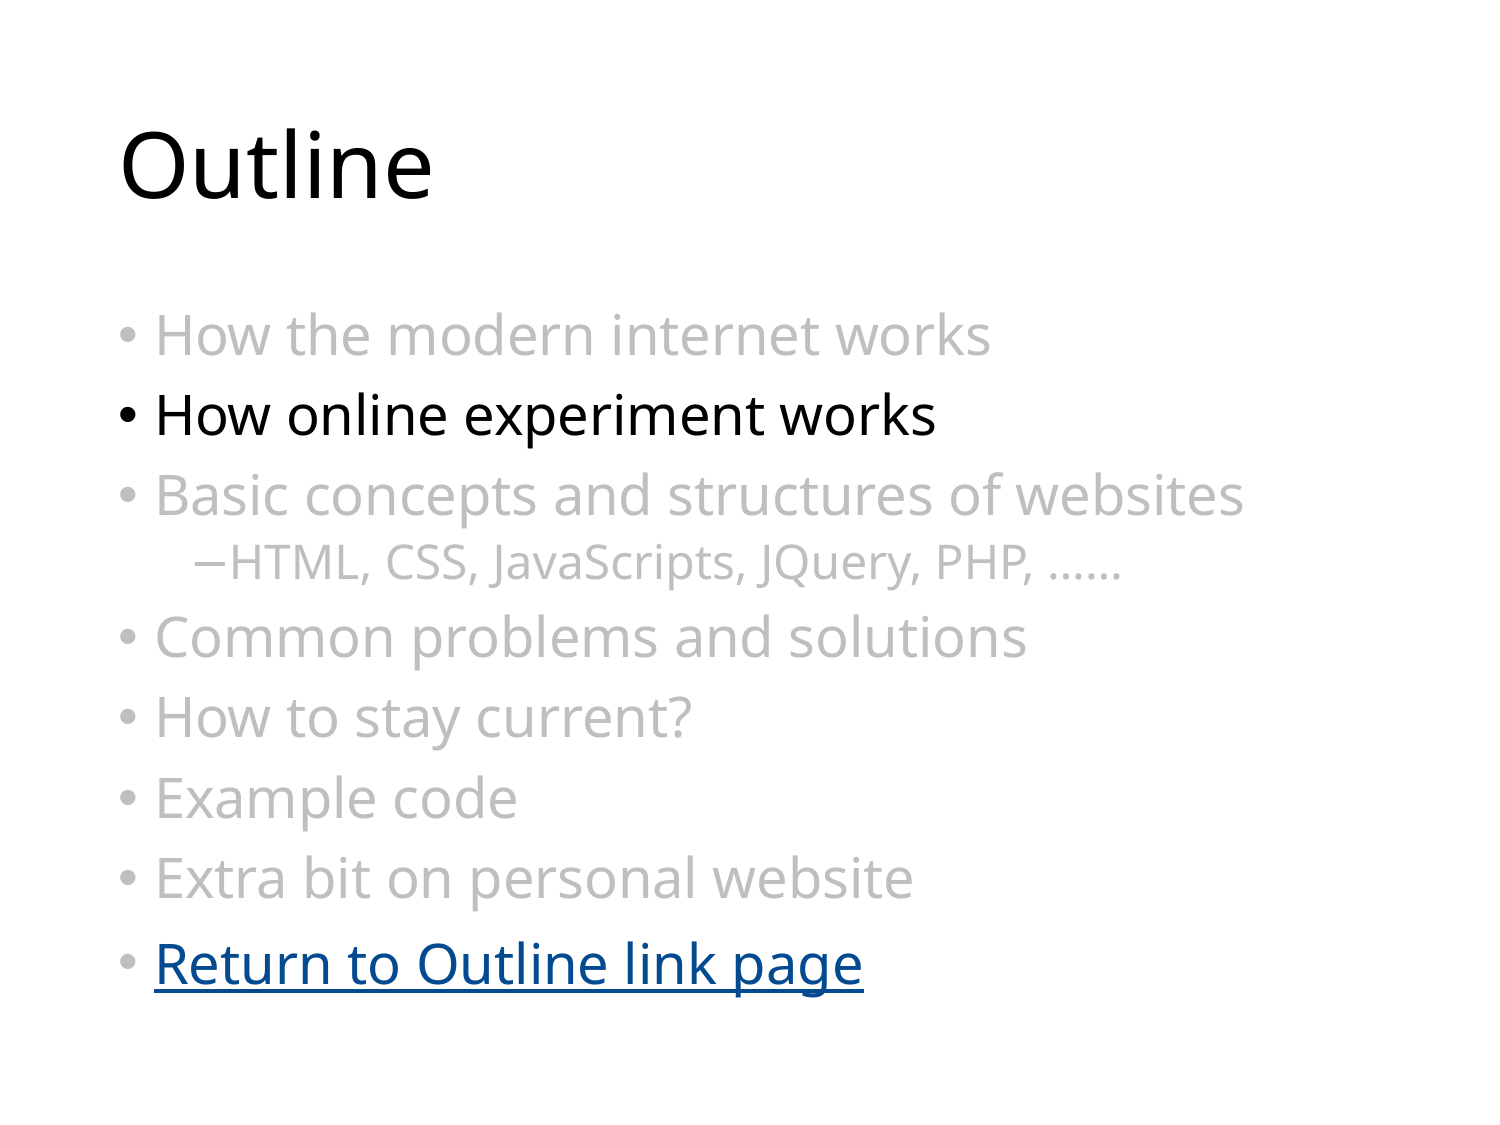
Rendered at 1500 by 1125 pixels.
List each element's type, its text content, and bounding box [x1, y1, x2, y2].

list How the modern internet works How online experiment works Basic concepts and structures of websites HTML, CSS, JavaScripts, JQuery, PHP, …… Common problems and solutions How to stay current? Example code Extra bit on personal website Return to Outline link page [103, 299, 1397, 1014]
title Outline [103, 59, 1397, 278]
